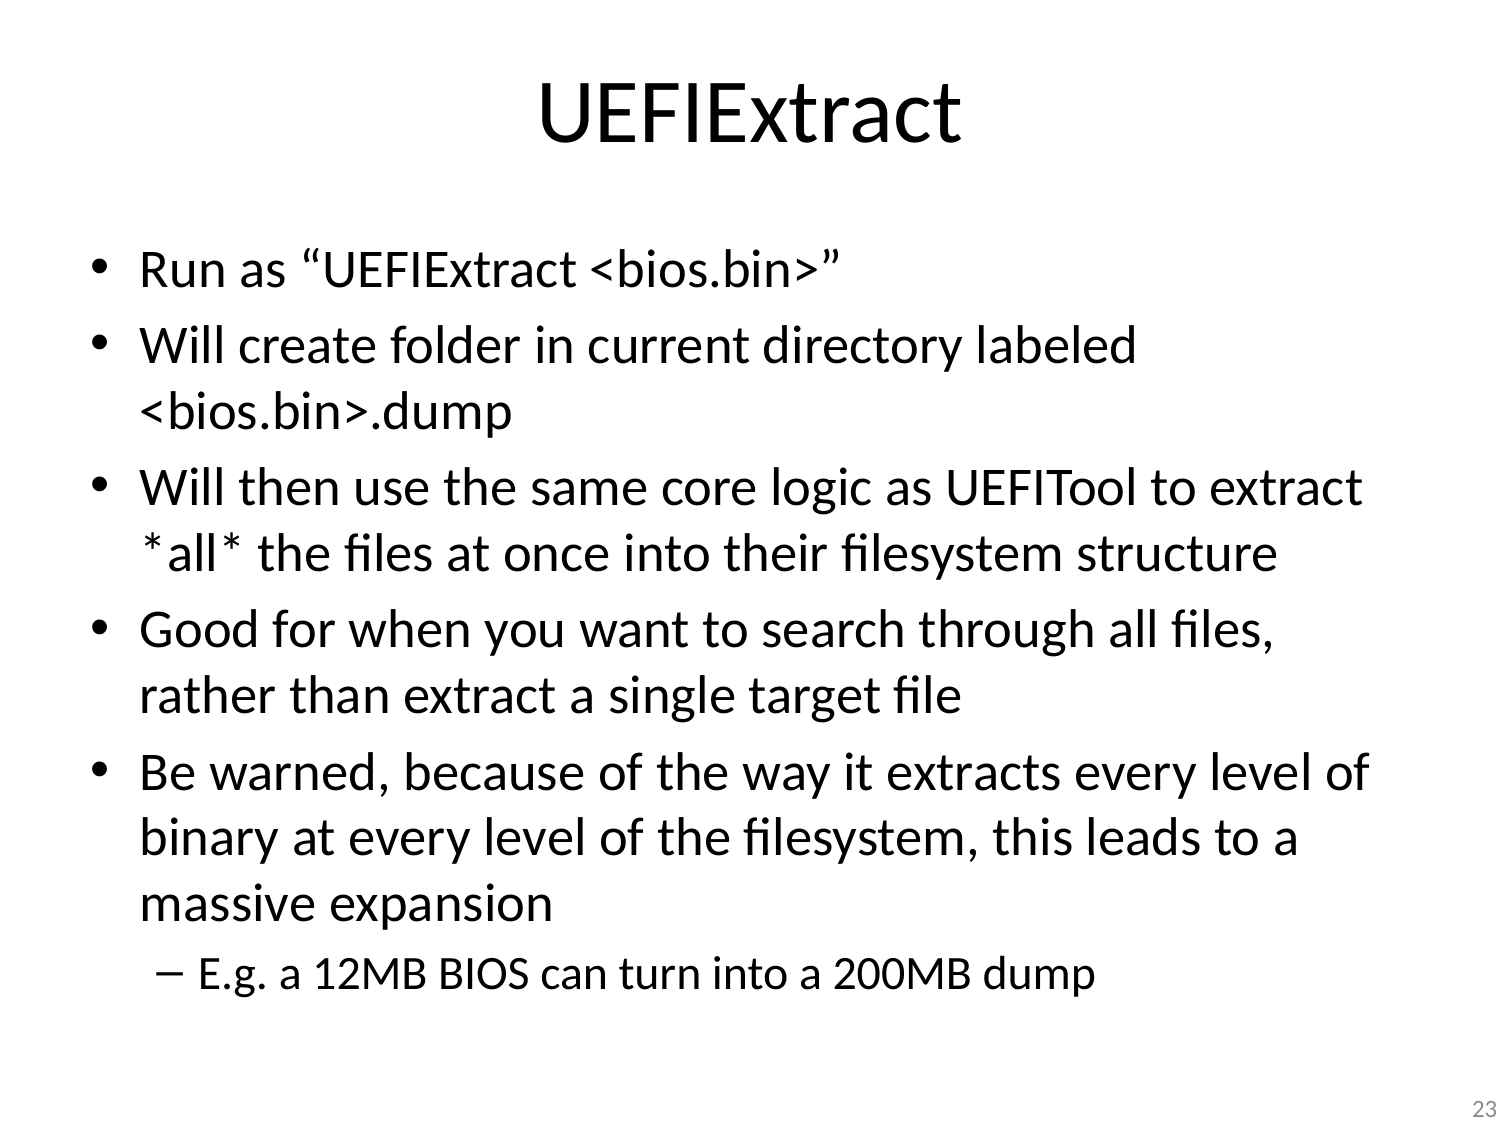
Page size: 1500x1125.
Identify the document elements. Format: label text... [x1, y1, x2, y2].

slide_number 23 [1162, 1077, 1500, 1125]
list Run as “UEFIExtract <bios.bin>” Will create folder in current directory labeled <bios.bin>.dump Will then use the same core logic as UEFITool to extract *all* the files at once into their filesystem structure Good for when you want to search through all files, rather than extract a single target file Be warned, because of the way it extracts every level of binary at every level of the filesystem, this leads to a massive expansion E.g. a 12MB BIOS can turn into a 200MB dump [75, 224, 1425, 1025]
title UEFIExtract [75, 12, 1425, 200]
